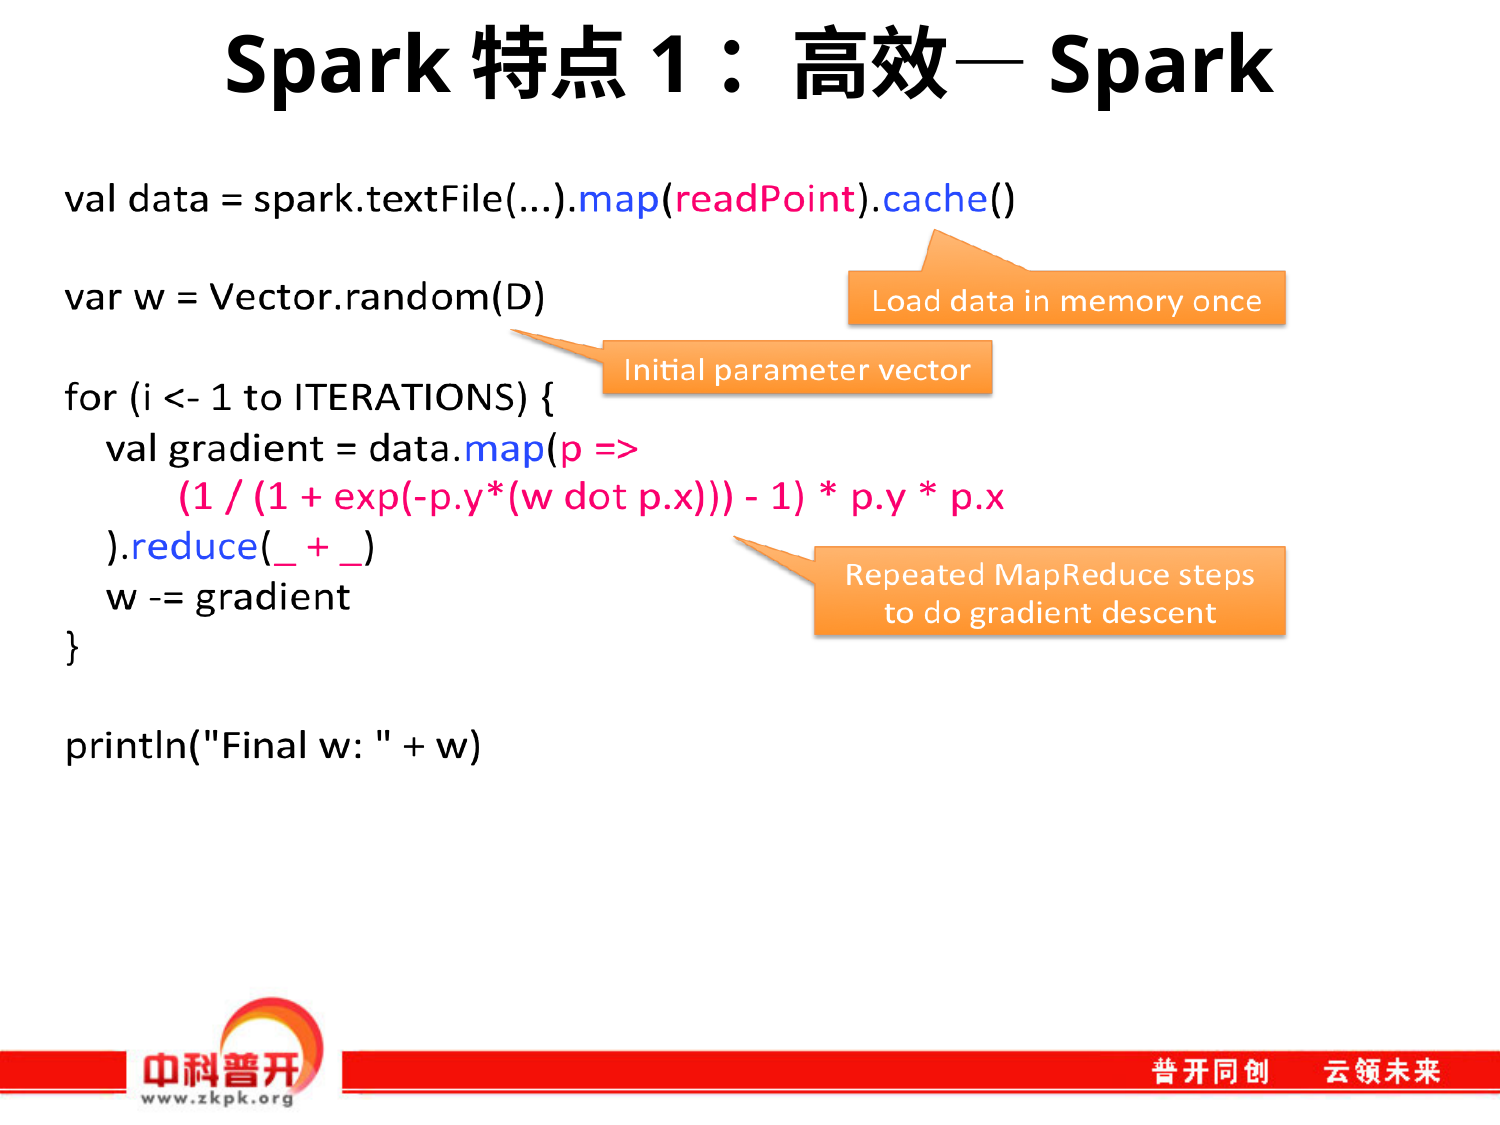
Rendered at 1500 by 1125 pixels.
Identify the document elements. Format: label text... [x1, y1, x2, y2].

picture [0, 120, 1500, 1125]
title Spark特点1：高效—Spark [0, 1, 1500, 120]
